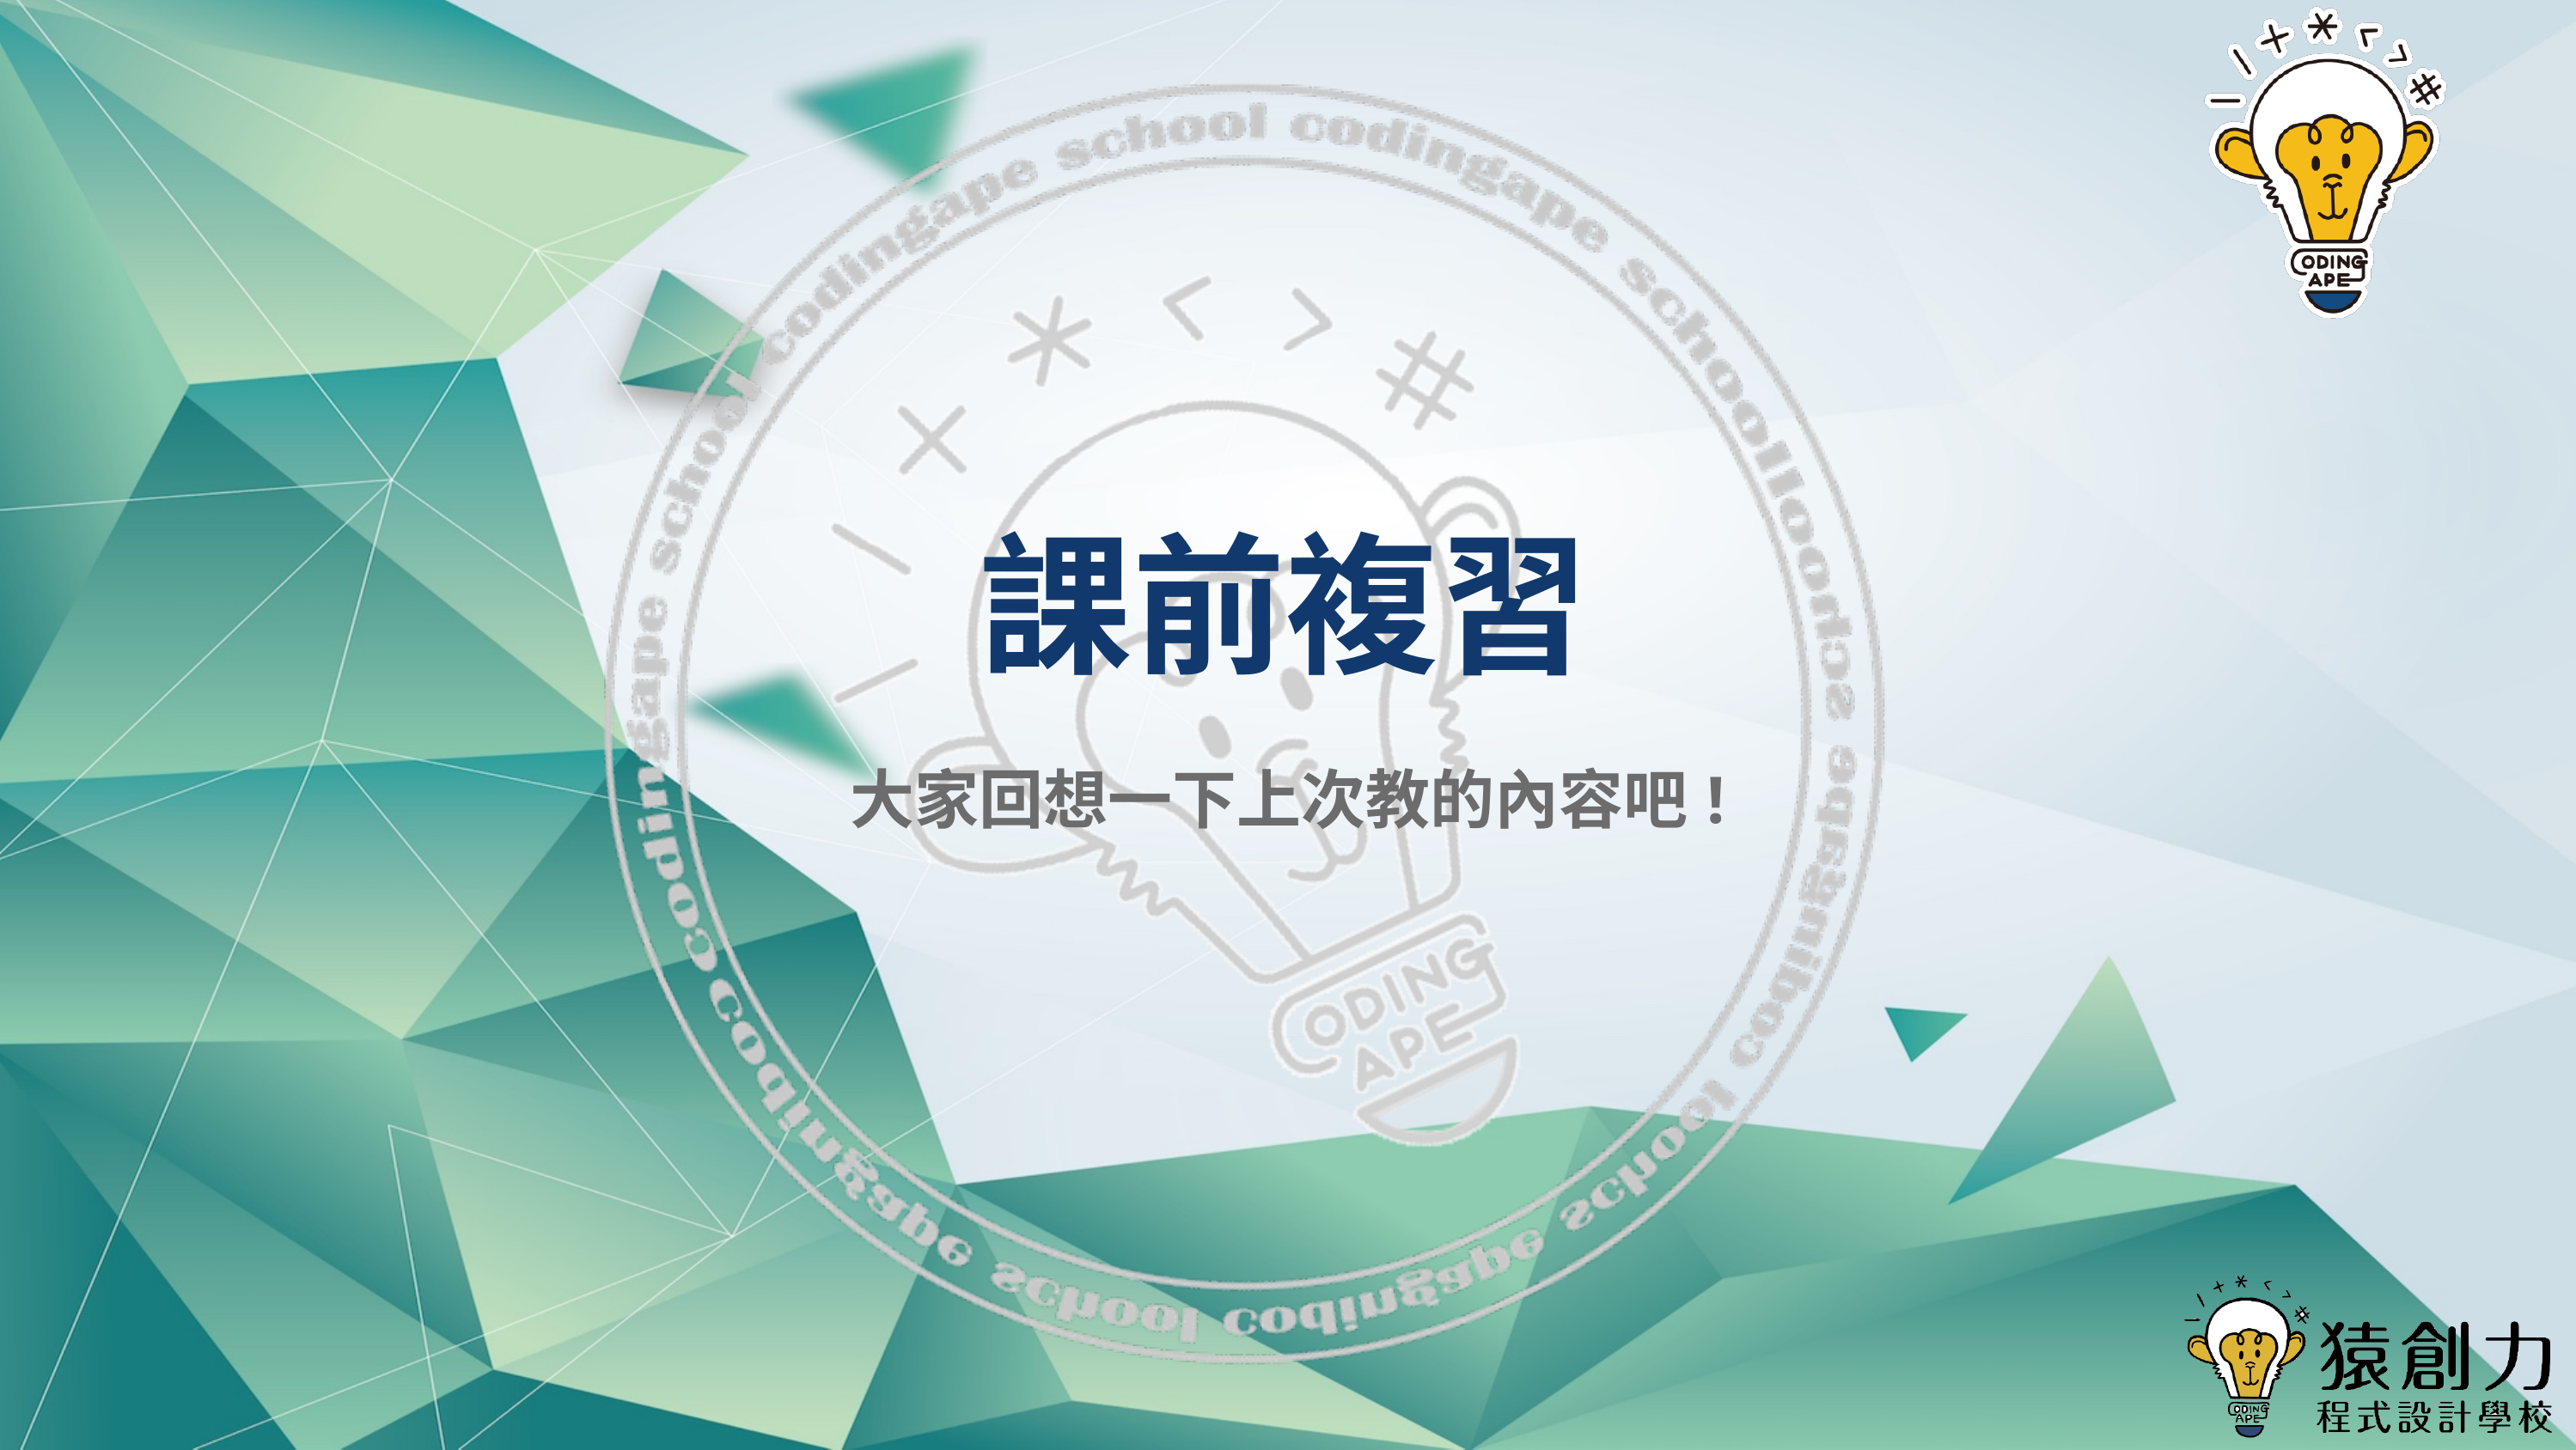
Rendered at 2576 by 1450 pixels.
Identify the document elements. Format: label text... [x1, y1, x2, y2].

list 課前複習 [305, 477, 2266, 712]
picture [0, 0, 2576, 1450]
text_box 大家回想一下上次教的內容吧! [308, 742, 2268, 1015]
